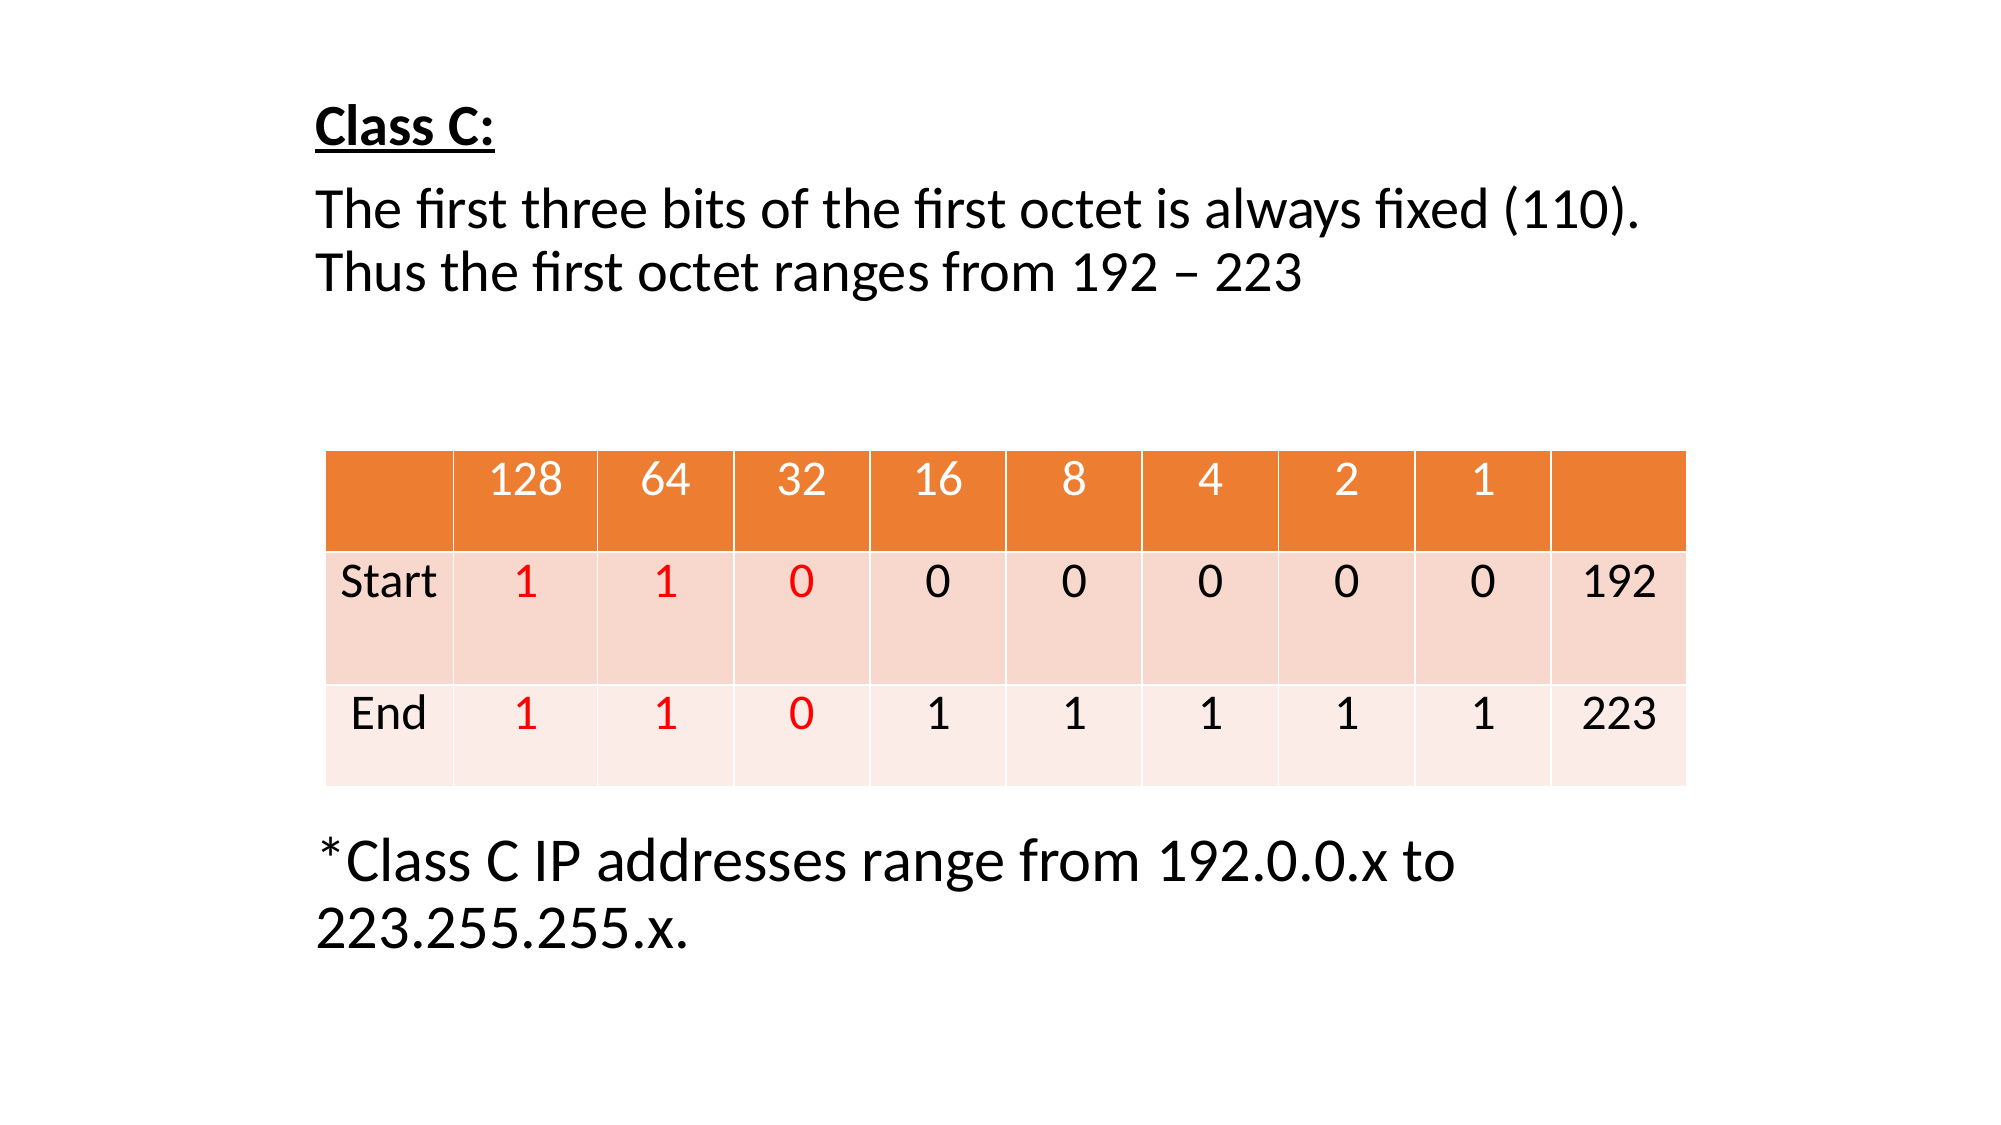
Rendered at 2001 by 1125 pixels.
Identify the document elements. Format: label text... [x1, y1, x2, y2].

table_cell 1 [598, 553, 733, 684]
table_cell 1 [1416, 686, 1550, 786]
table_cell 0 [1279, 553, 1414, 684]
table_cell 1 [454, 553, 597, 684]
table_cell End [326, 686, 453, 786]
table_header 128 [454, 451, 597, 551]
table_cell 1 [1143, 686, 1278, 786]
table_cell 1 [598, 686, 733, 786]
table_header 2 [1279, 451, 1414, 551]
table_cell 1 [454, 686, 597, 786]
table_cell 0 [735, 553, 869, 684]
table_header 16 [871, 451, 1005, 551]
table_cell 223 [1552, 686, 1686, 786]
table_cell 1 [1279, 686, 1414, 786]
table_header [1552, 451, 1686, 551]
table_cell 192 [1552, 553, 1686, 684]
table_header 64 [598, 451, 733, 551]
table_cell 0 [735, 686, 869, 786]
table_header 8 [1007, 451, 1141, 551]
table_cell 0 [1143, 553, 1278, 684]
table_cell 0 [871, 553, 1005, 684]
table_header 1 [1416, 451, 1550, 551]
table_header 4 [1143, 451, 1278, 551]
table_header [326, 451, 453, 551]
table_cell 1 [1007, 686, 1141, 786]
table_cell Start [326, 553, 453, 684]
table_cell 0 [1007, 553, 1141, 684]
table_cell 1 [871, 686, 1005, 786]
table_cell 0 [1416, 553, 1550, 684]
list Class C: The first three bits of the first octet is always fixed (110). Thus the first octet ranges from 192 – 223 *Class C IP addresses range from 192.0.0.x to 223.255.255.x. [300, 87, 1713, 1038]
table_header 32 [735, 451, 869, 551]
